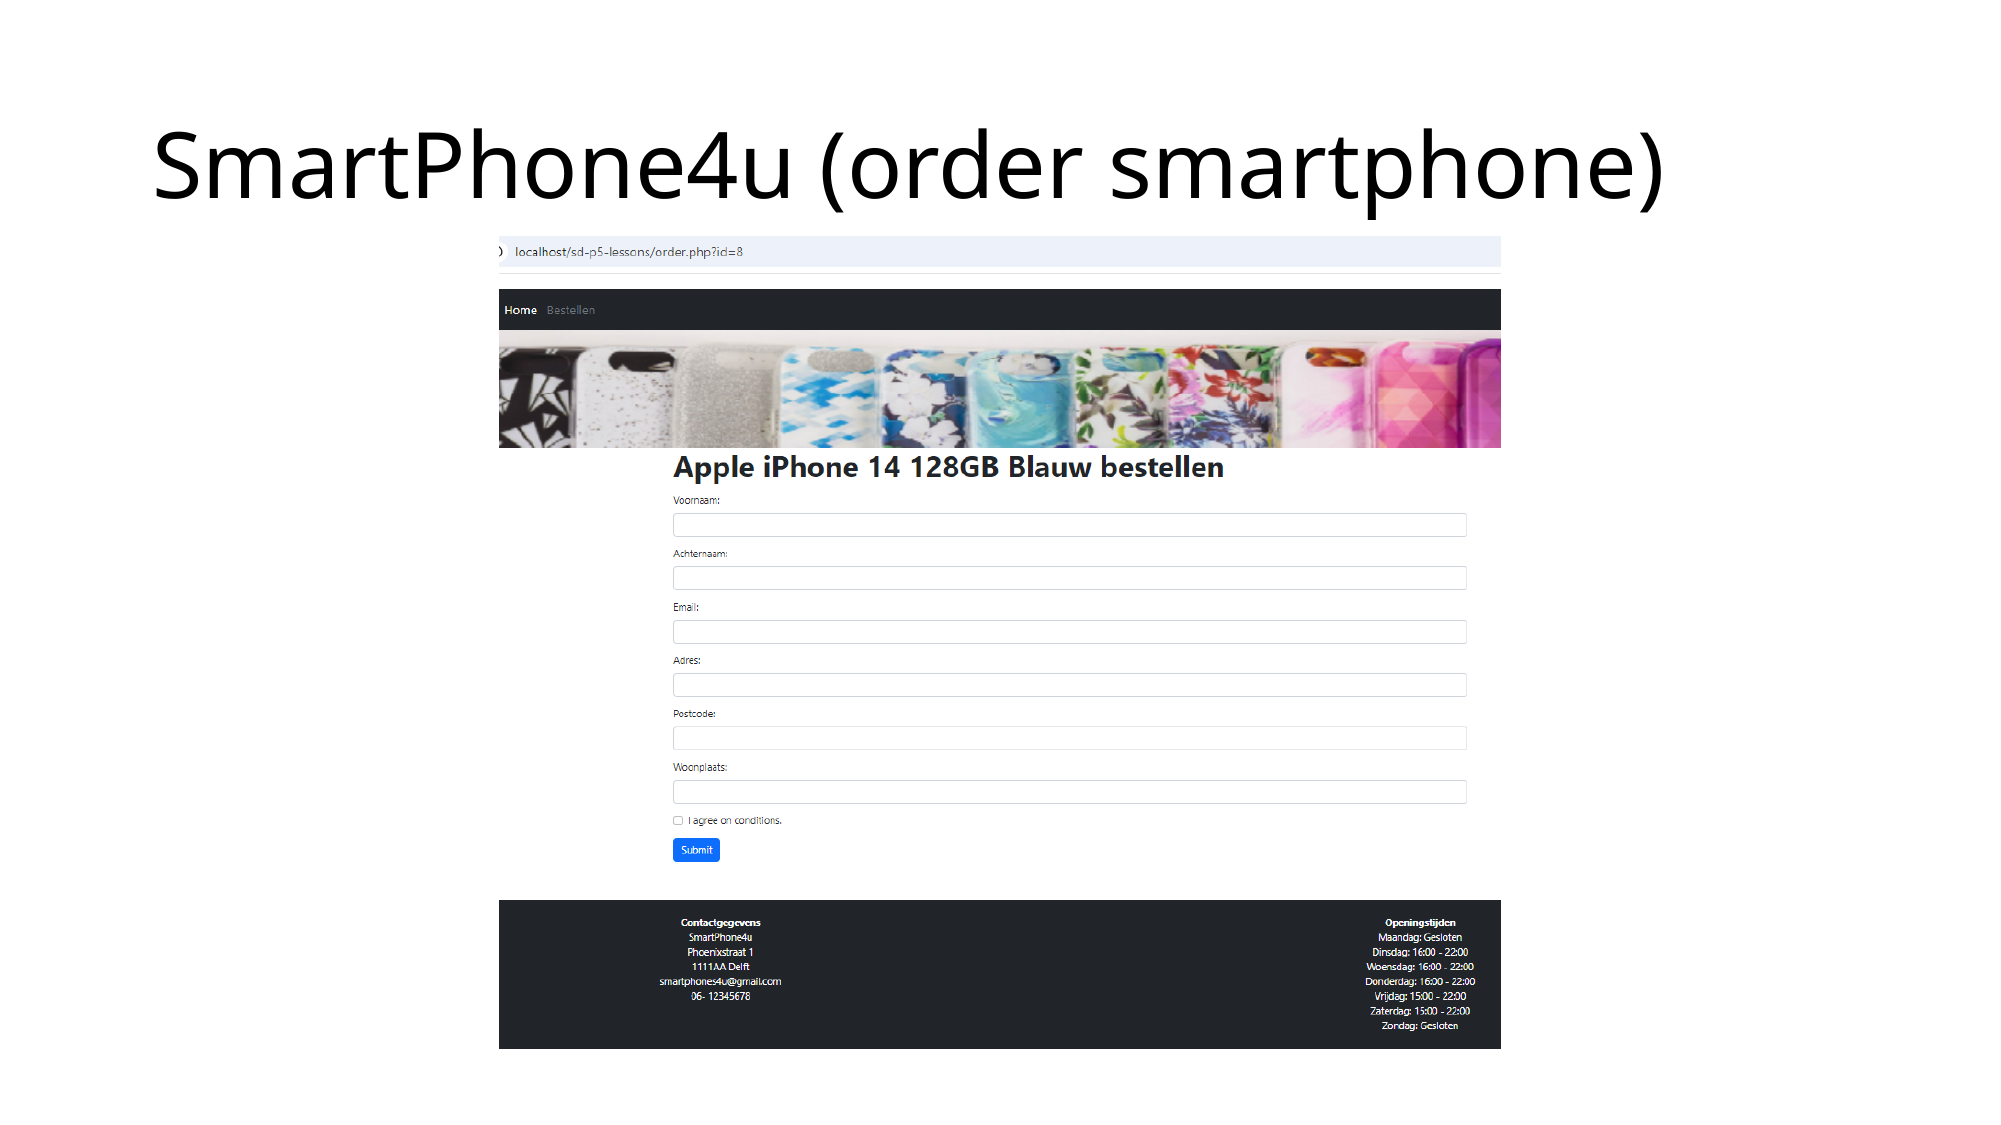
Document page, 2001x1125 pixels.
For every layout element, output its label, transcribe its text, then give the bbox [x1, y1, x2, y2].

picture [499, 232, 1501, 1049]
title SmartPhone4u (order smartphone) [137, 59, 1863, 278]
